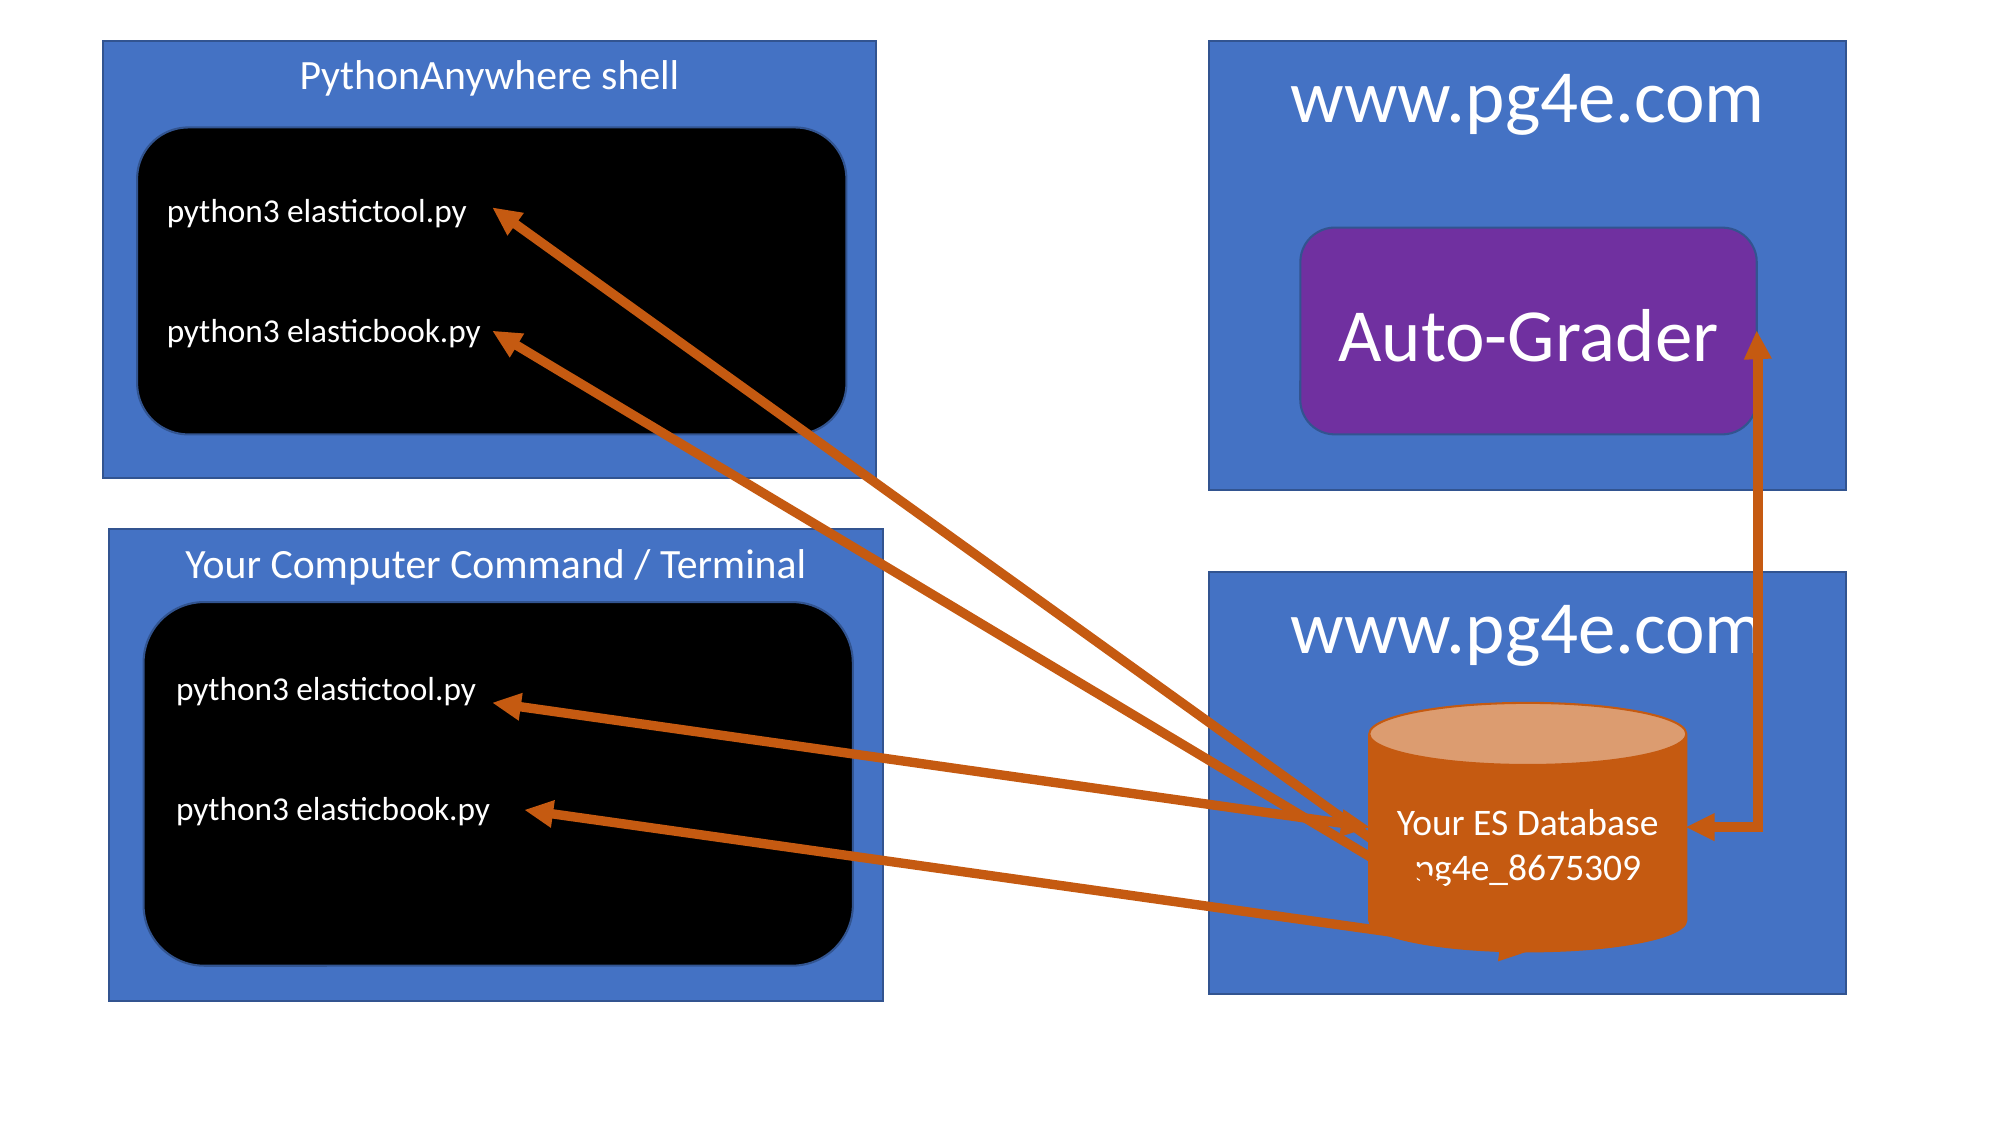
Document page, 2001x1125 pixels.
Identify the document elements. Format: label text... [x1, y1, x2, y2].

text_box www.pg4e.com [1208, 571, 1847, 995]
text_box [492, 330, 1370, 702]
text_box PythonAnywhere shell [102, 40, 877, 479]
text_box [492, 702, 1370, 828]
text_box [492, 207, 1370, 330]
text_box www.pg4e.com [1208, 40, 1847, 491]
text_box Your ES Database pg4e_8675309 [1368, 701, 1688, 953]
text_box Your Computer Command / Terminal [108, 528, 884, 1002]
text_box Auto-Grader [1370, 226, 1758, 436]
text_box python3 elastictool.py python3 elasticbook.py [136, 126, 848, 436]
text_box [1686, 330, 1757, 828]
text_box python3 elastictool.py python3 elasticbook.py [142, 601, 854, 967]
